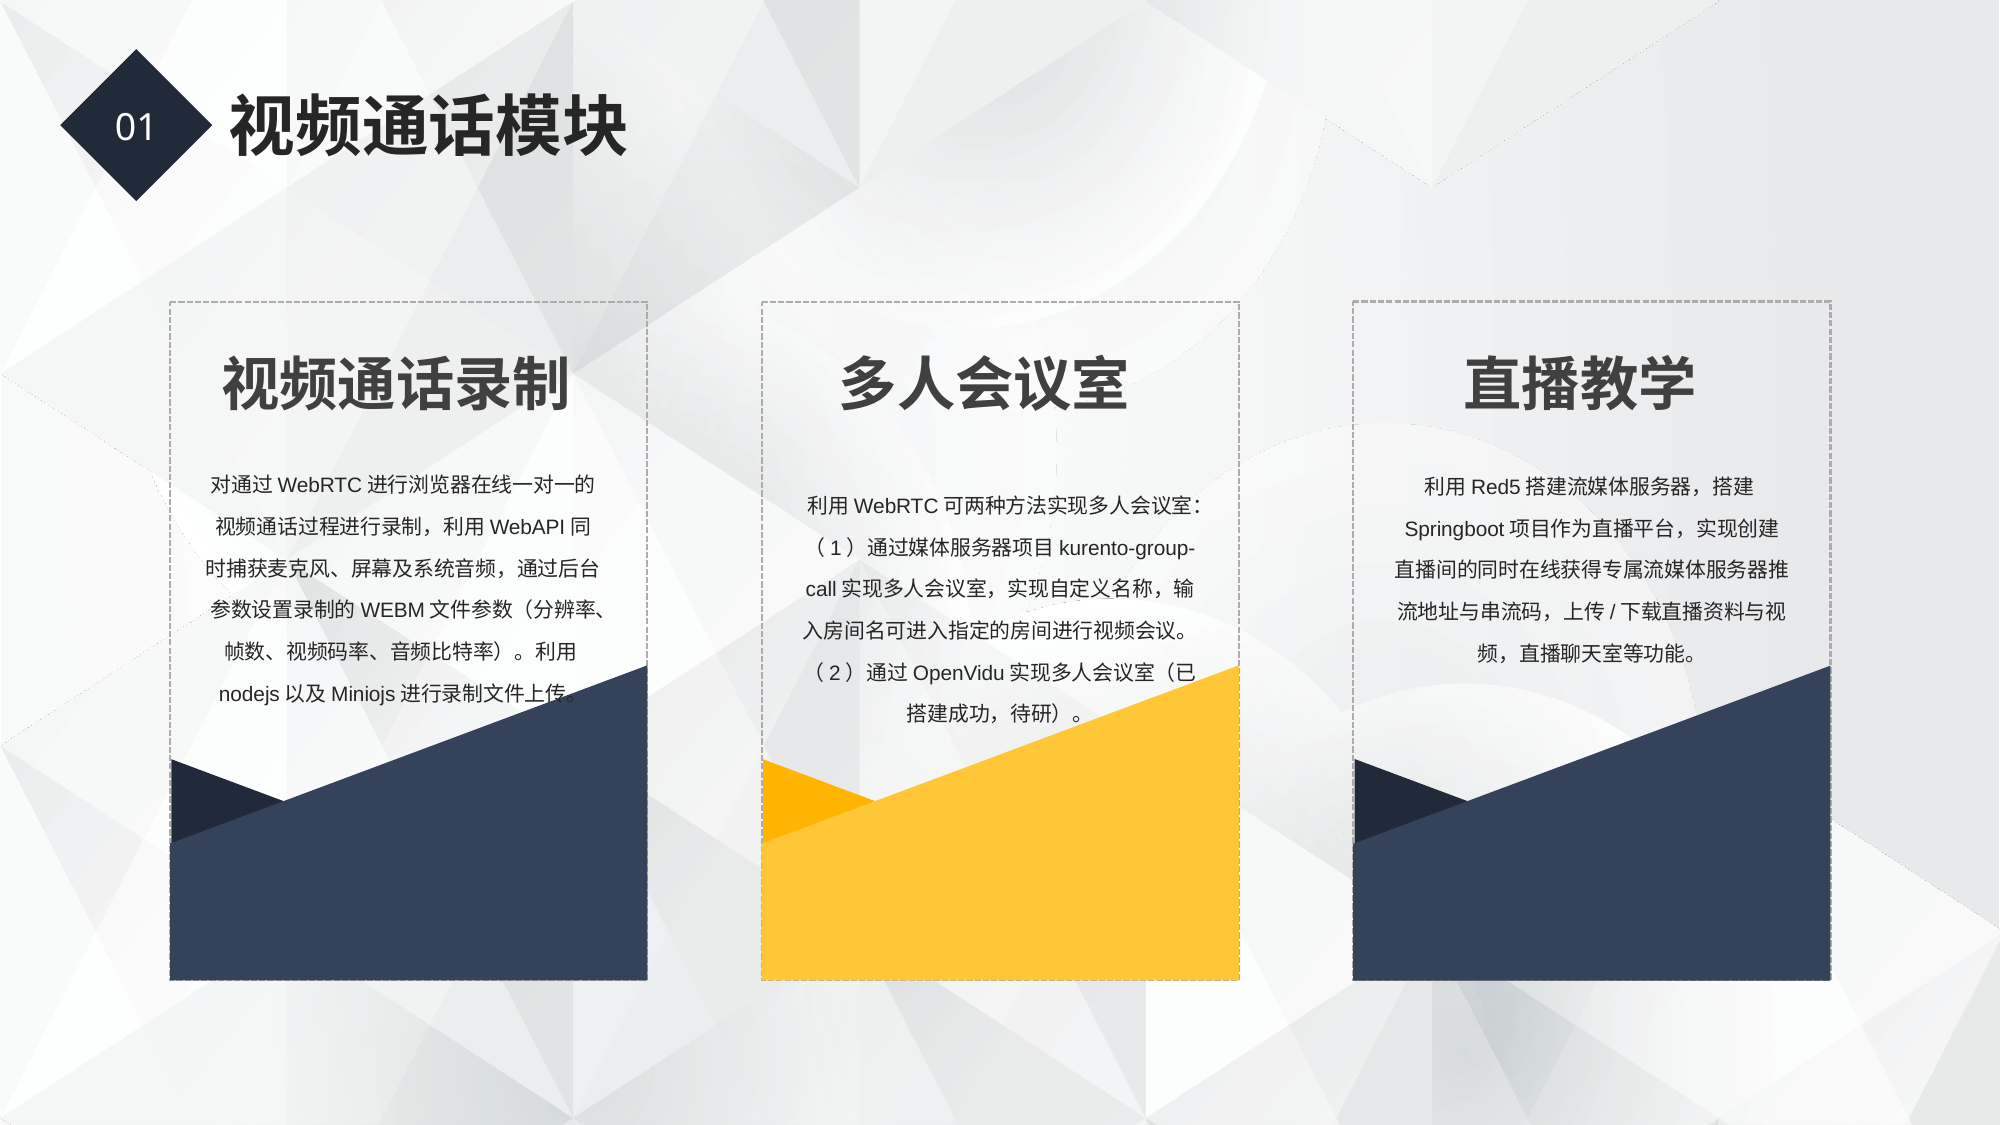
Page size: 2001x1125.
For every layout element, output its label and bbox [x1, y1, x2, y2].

text_box [60, 49, 836, 202]
picture [0, 0, 2000, 1125]
text_box [1353, 301, 1831, 981]
text_box [170, 301, 648, 981]
text_box [761, 301, 1240, 981]
